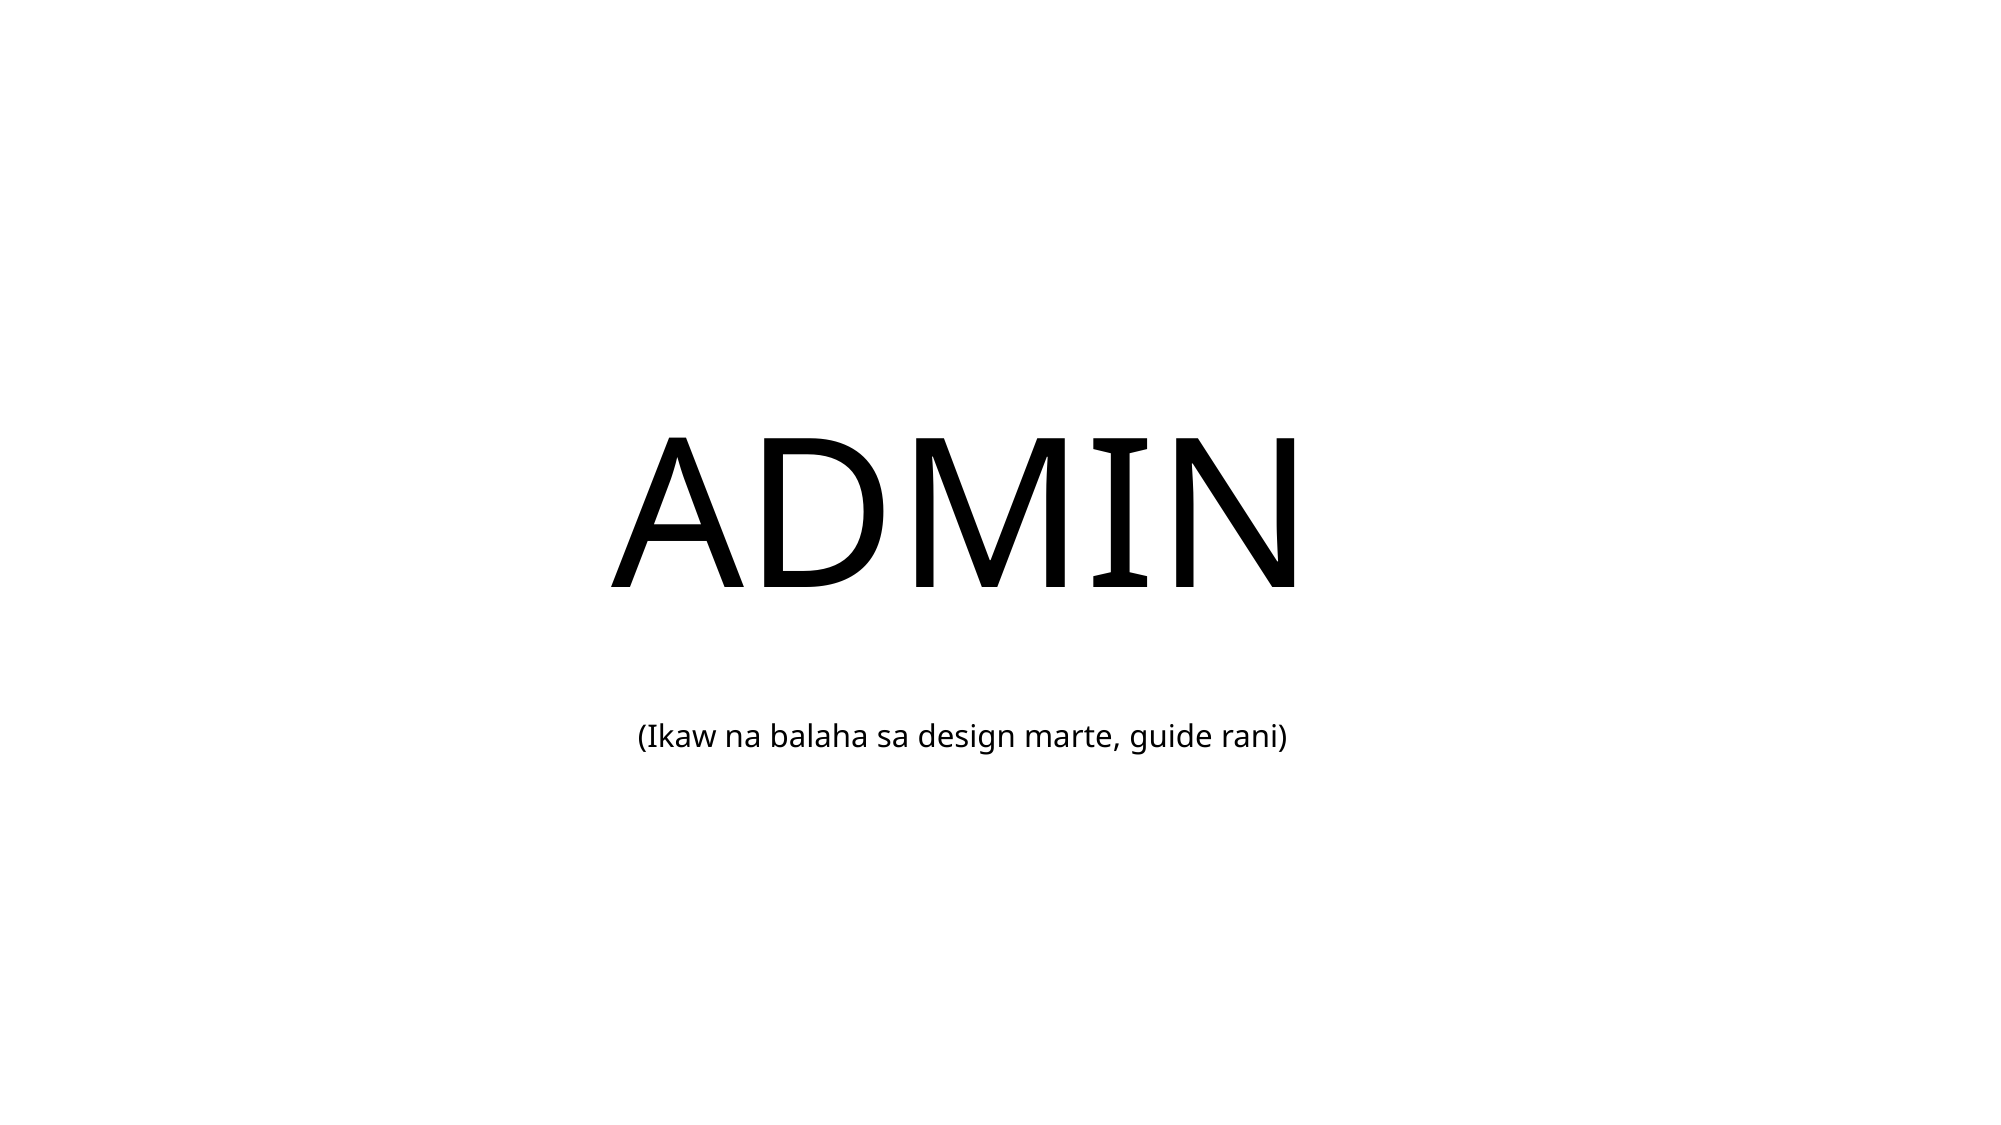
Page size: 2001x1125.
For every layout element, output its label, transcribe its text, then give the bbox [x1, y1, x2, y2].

title ADMIN [100, 410, 1826, 628]
text_box (Ikaw na balaha sa design marte, guide rani) [100, 628, 1826, 846]
